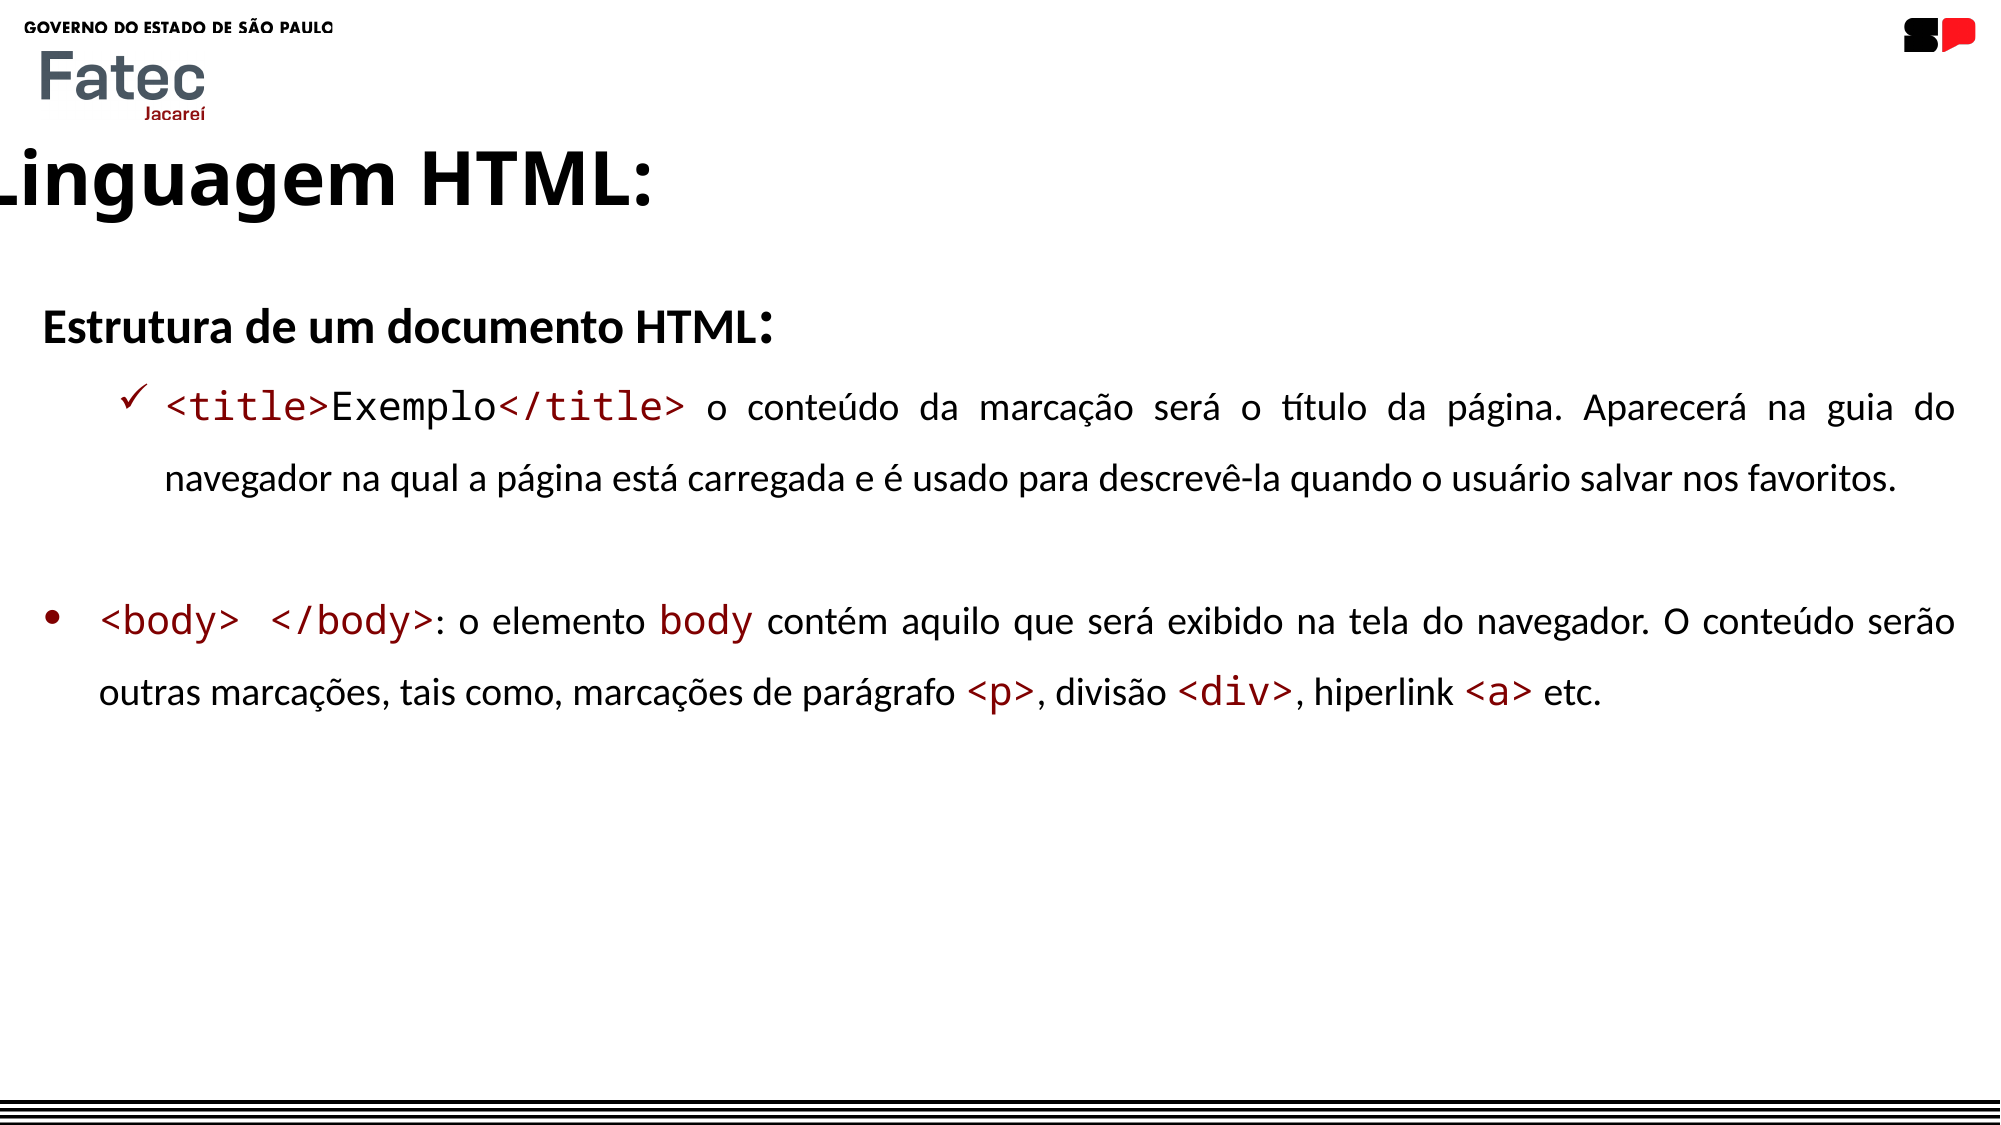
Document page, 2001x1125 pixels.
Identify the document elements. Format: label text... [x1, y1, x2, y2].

picture [41, 51, 205, 120]
text_box Linguagem HTML: [0, 134, 670, 228]
text_box Estrutura de um documento HTML: <title>Exemplo</title> o conteúdo da marcação será o título da página. Aparecerá na guia do navegador na qual a página está carregada e é usado para descrevê-la quando o usuário salvar nos favoritos. <body> </body>: o elemento body contém aquilo que será exibido na tela do navegador. O conteúdo serão outras marcações, tais como, marcações de parágrafo <p>, divisão <div>, hiperlink <a> etc. [27, 230, 1973, 769]
